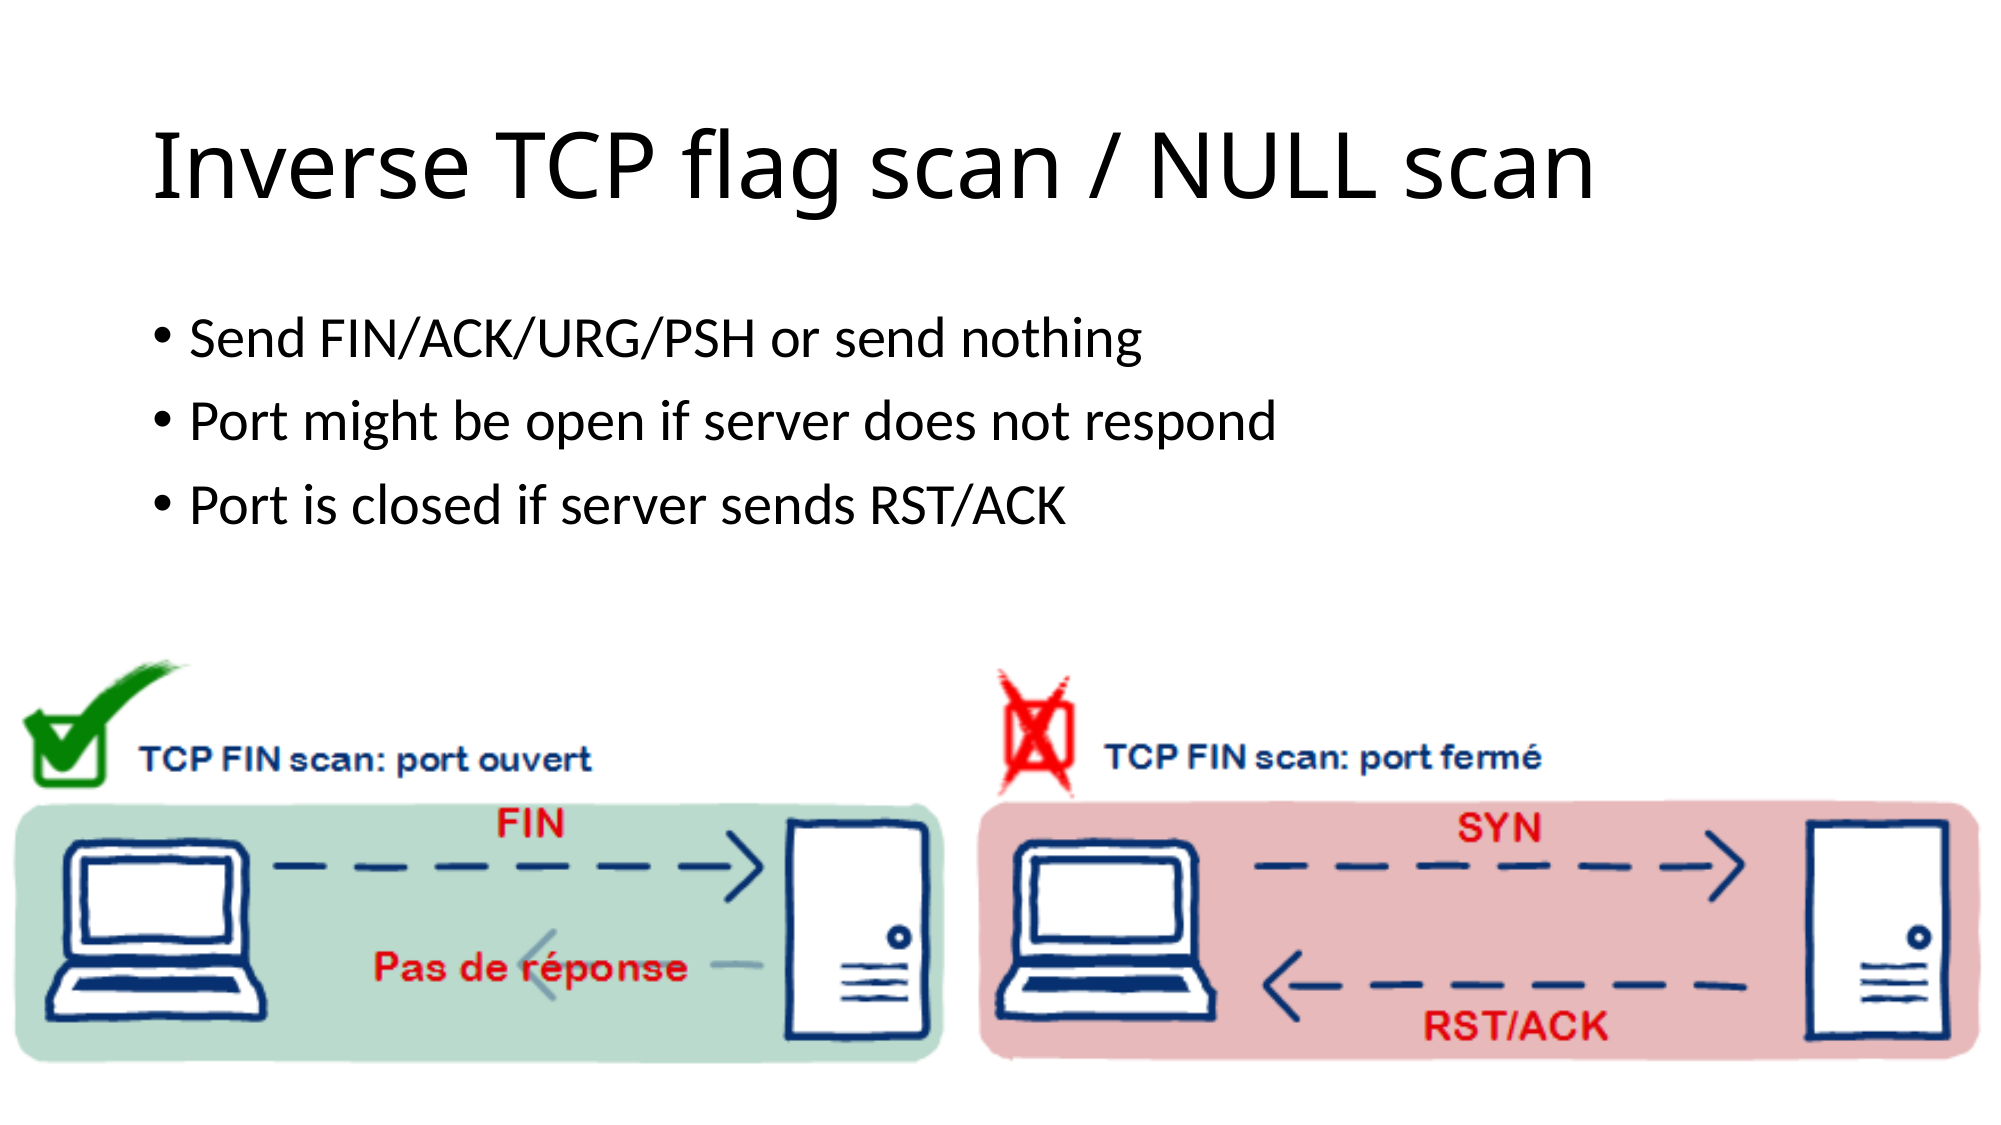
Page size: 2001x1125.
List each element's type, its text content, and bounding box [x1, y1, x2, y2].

list Send FIN/ACK/URG/PSH or send nothing Port might be open if server does not respond Port is closed if server sends RST/ACK [137, 299, 1863, 558]
picture [0, 626, 1995, 1073]
title Inverse TCP flag scan / NULL scan [137, 59, 1863, 278]
